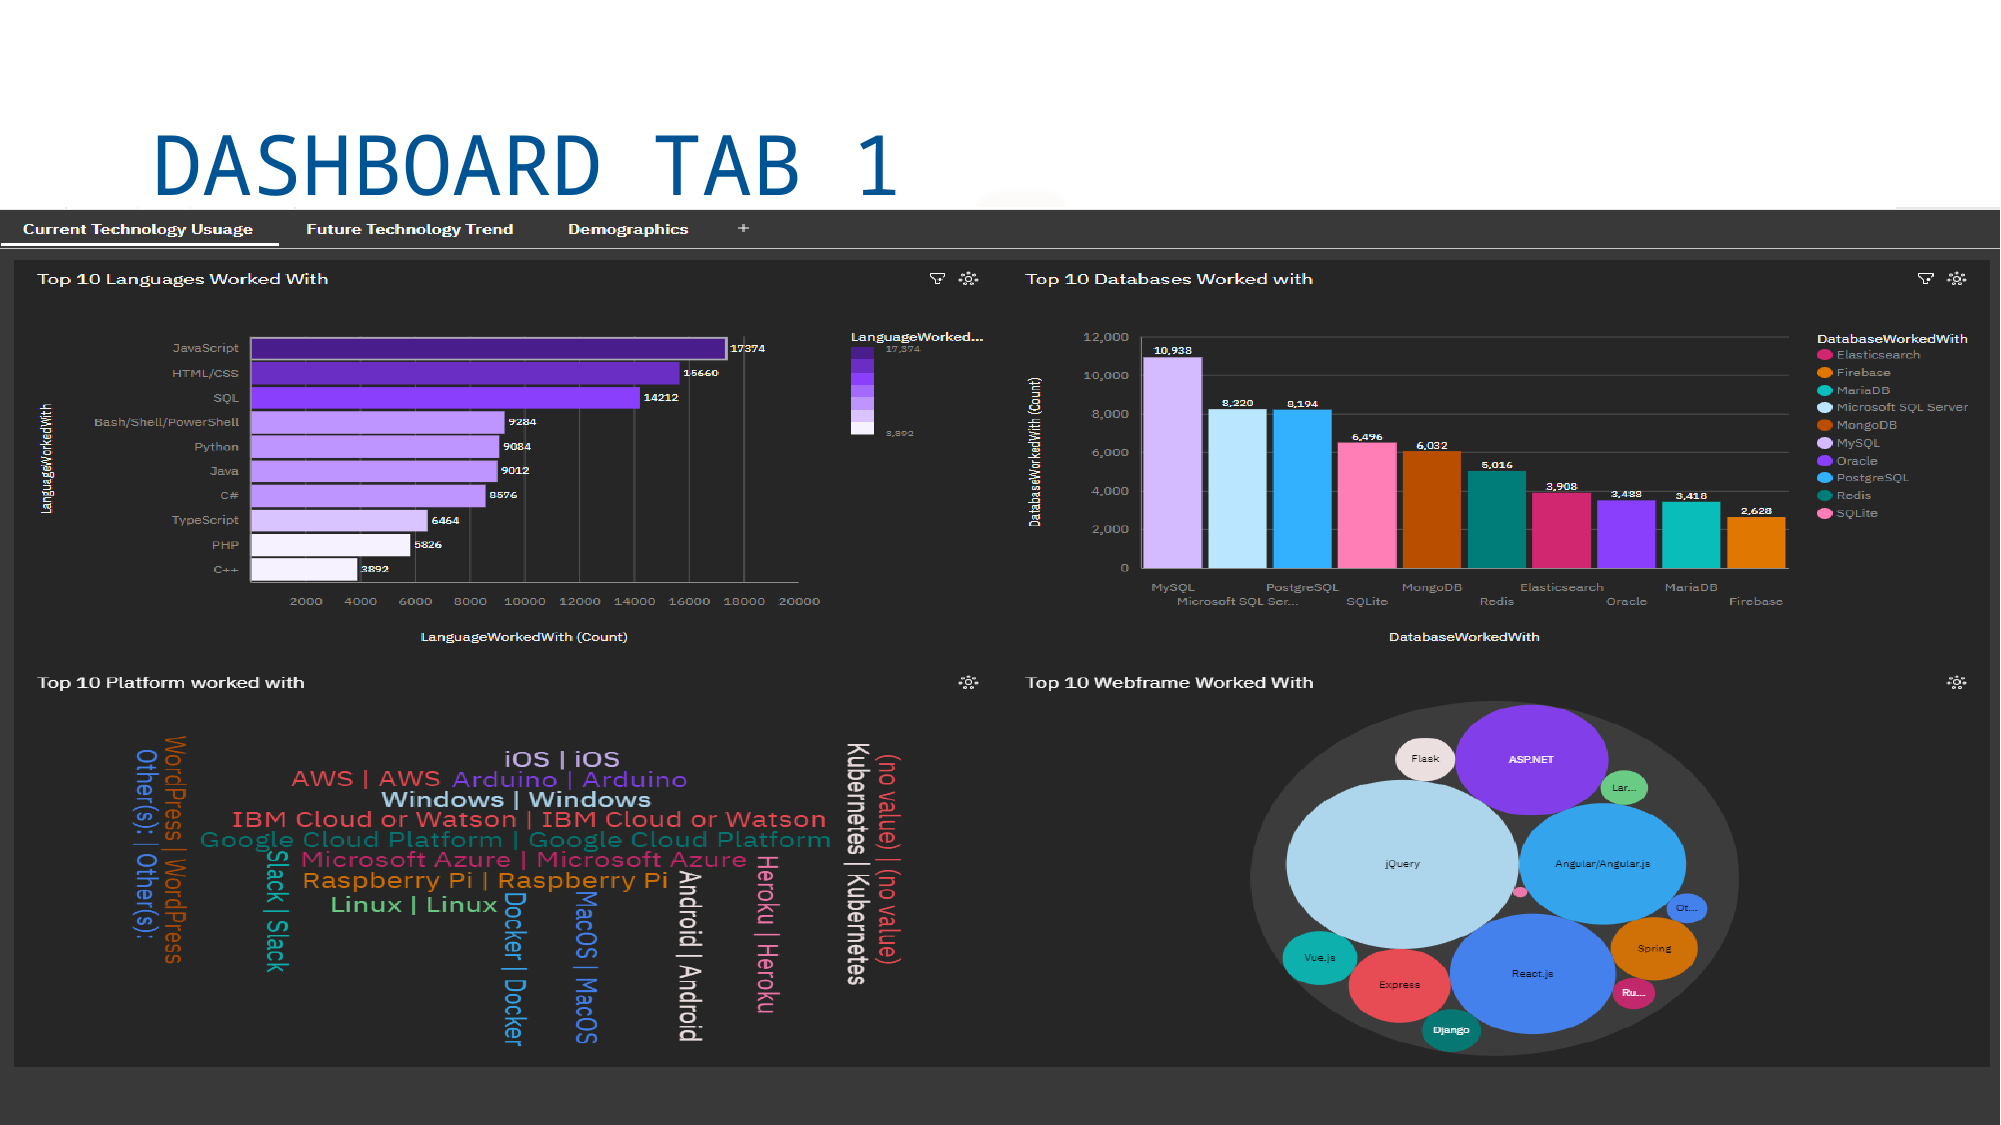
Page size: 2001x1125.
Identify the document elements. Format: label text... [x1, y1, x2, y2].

picture [0, 207, 2000, 1125]
title DASHBOARD TAB 1 [137, 59, 1863, 207]
